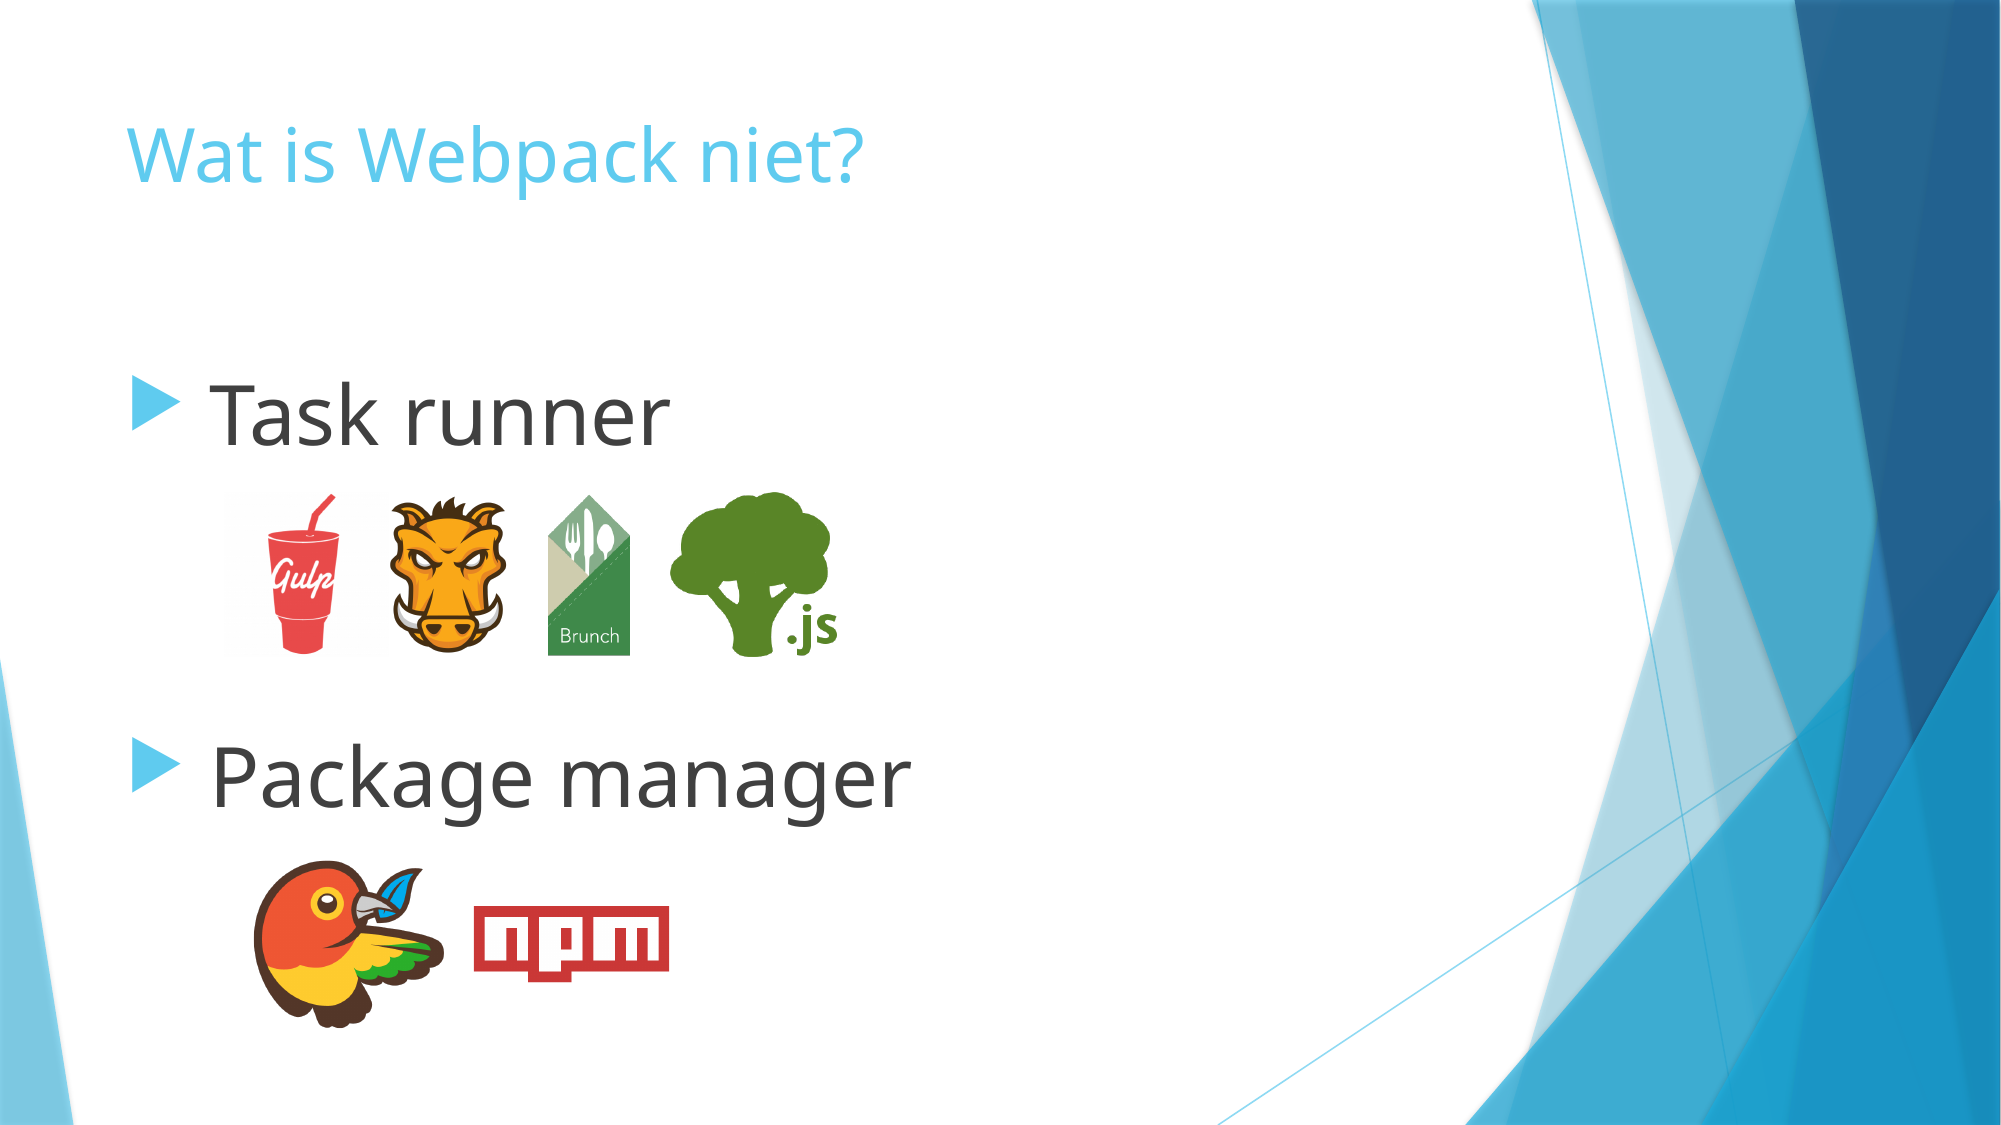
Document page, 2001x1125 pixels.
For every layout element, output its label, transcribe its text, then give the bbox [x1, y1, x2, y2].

list Task runner Package manager [111, 354, 1522, 992]
title Wat is Webpack niet? [111, 99, 1522, 317]
picture [223, 492, 839, 658]
picture [251, 846, 672, 1042]
